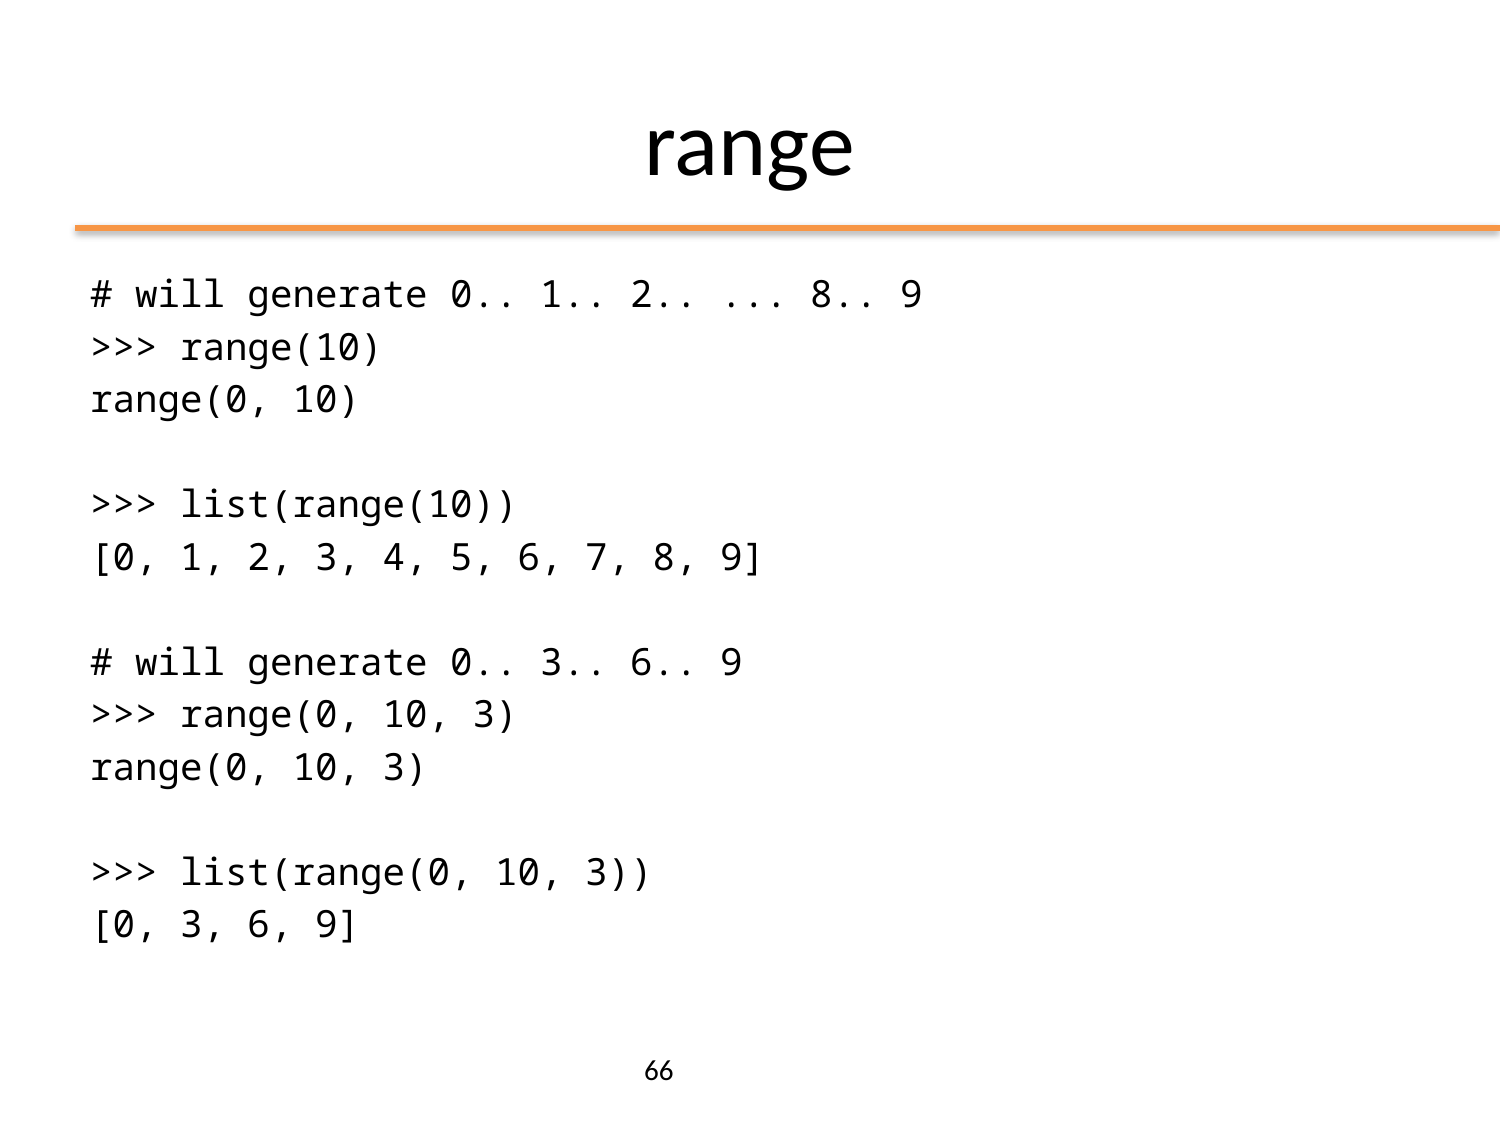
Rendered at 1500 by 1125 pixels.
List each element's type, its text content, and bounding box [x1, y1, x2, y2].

title range [75, 45, 1425, 233]
slide_number 66 [629, 1043, 1425, 1104]
list # will generate 0.. 1.. 2.. ... 8.. 9 >>> range(10) range(0, 10) >>> list(range(10)) [0, 1, 2, 3, 4, 5, 6, 7, 8, 9] # will generate 0.. 3.. 6.. 9 >>> range(0, 10, 3) range(0, 10, 3) >>> list(range(0, 10, 3)) [0, 3, 6, 9] [75, 262, 1425, 1005]
